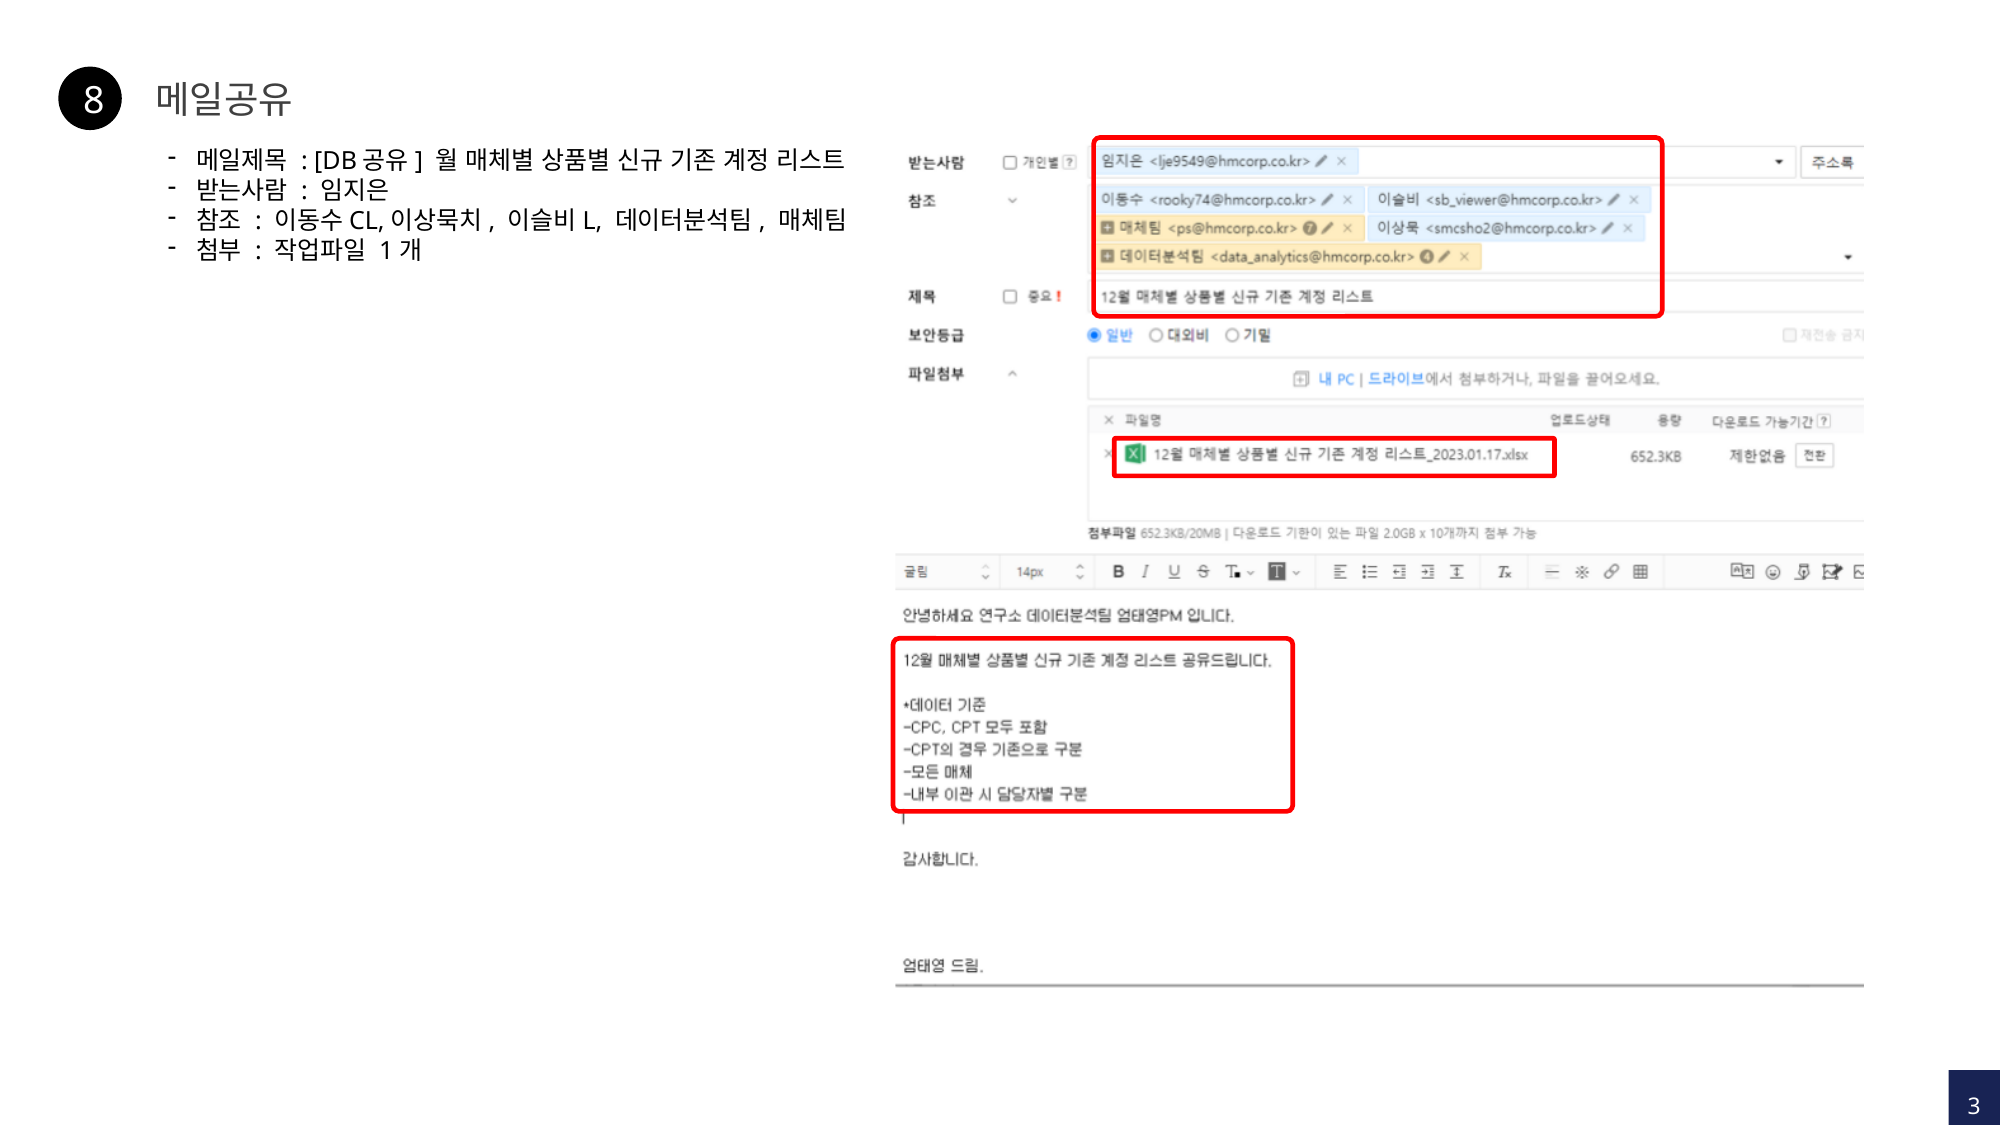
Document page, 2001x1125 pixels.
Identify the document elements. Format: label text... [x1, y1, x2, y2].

text_box 8 [58, 66, 122, 131]
picture [892, 137, 1864, 994]
text_box 메일공유 [140, 68, 309, 129]
text_box 메일제목 : [DB공유] 월 매체별 상품별 신규 기존 계정 리스트 받는사람 : 임지은 참조 : 이동수CL,이상묵치, 이슬비L, 데이터분석팀, 매체팀 첨부 : 작업파일 1개 [153, 137, 863, 302]
text_box 3 [1948, 1070, 2000, 1125]
